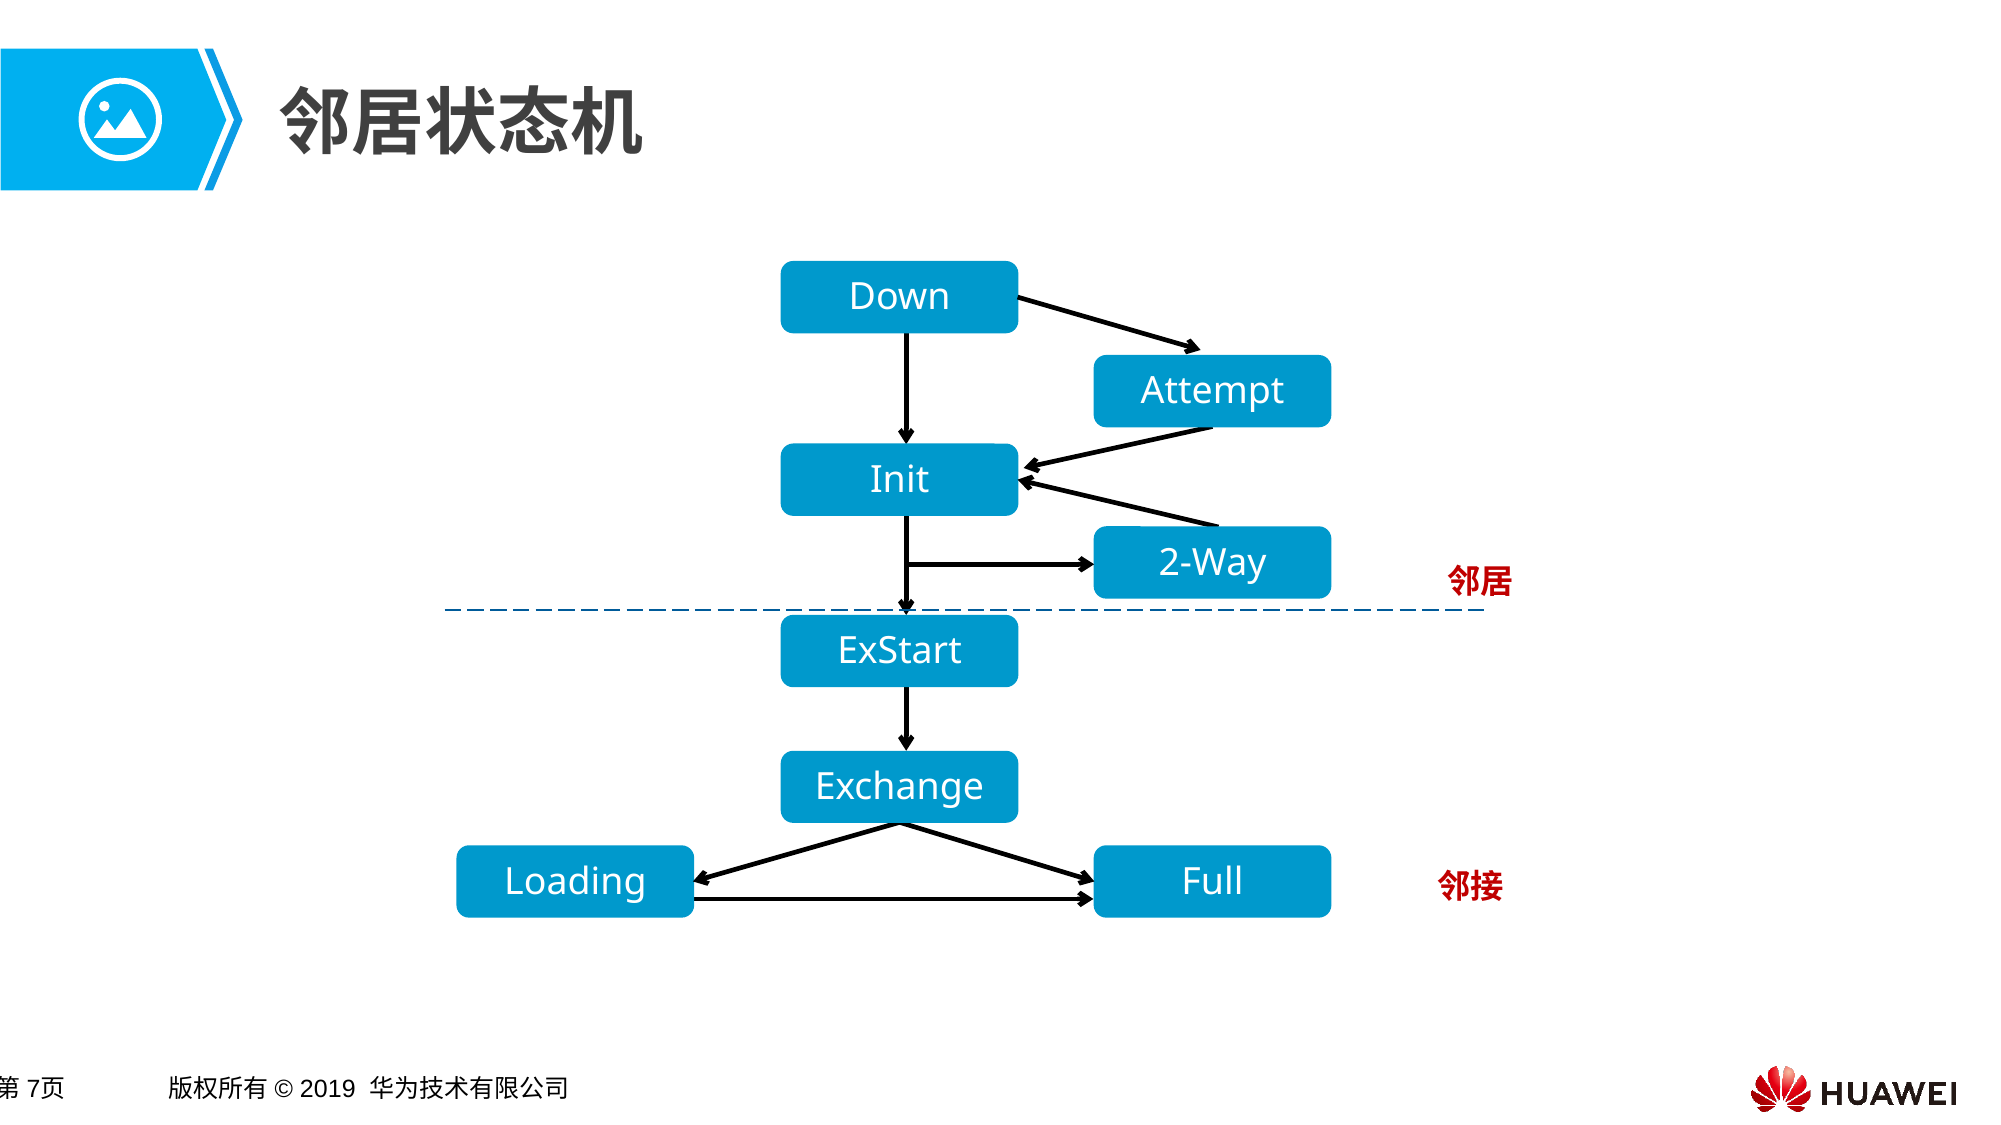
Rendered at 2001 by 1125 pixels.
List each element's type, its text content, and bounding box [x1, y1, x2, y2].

title 邻居状态机 [261, 67, 1875, 173]
picture [1751, 1066, 1956, 1112]
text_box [444, 261, 1531, 918]
